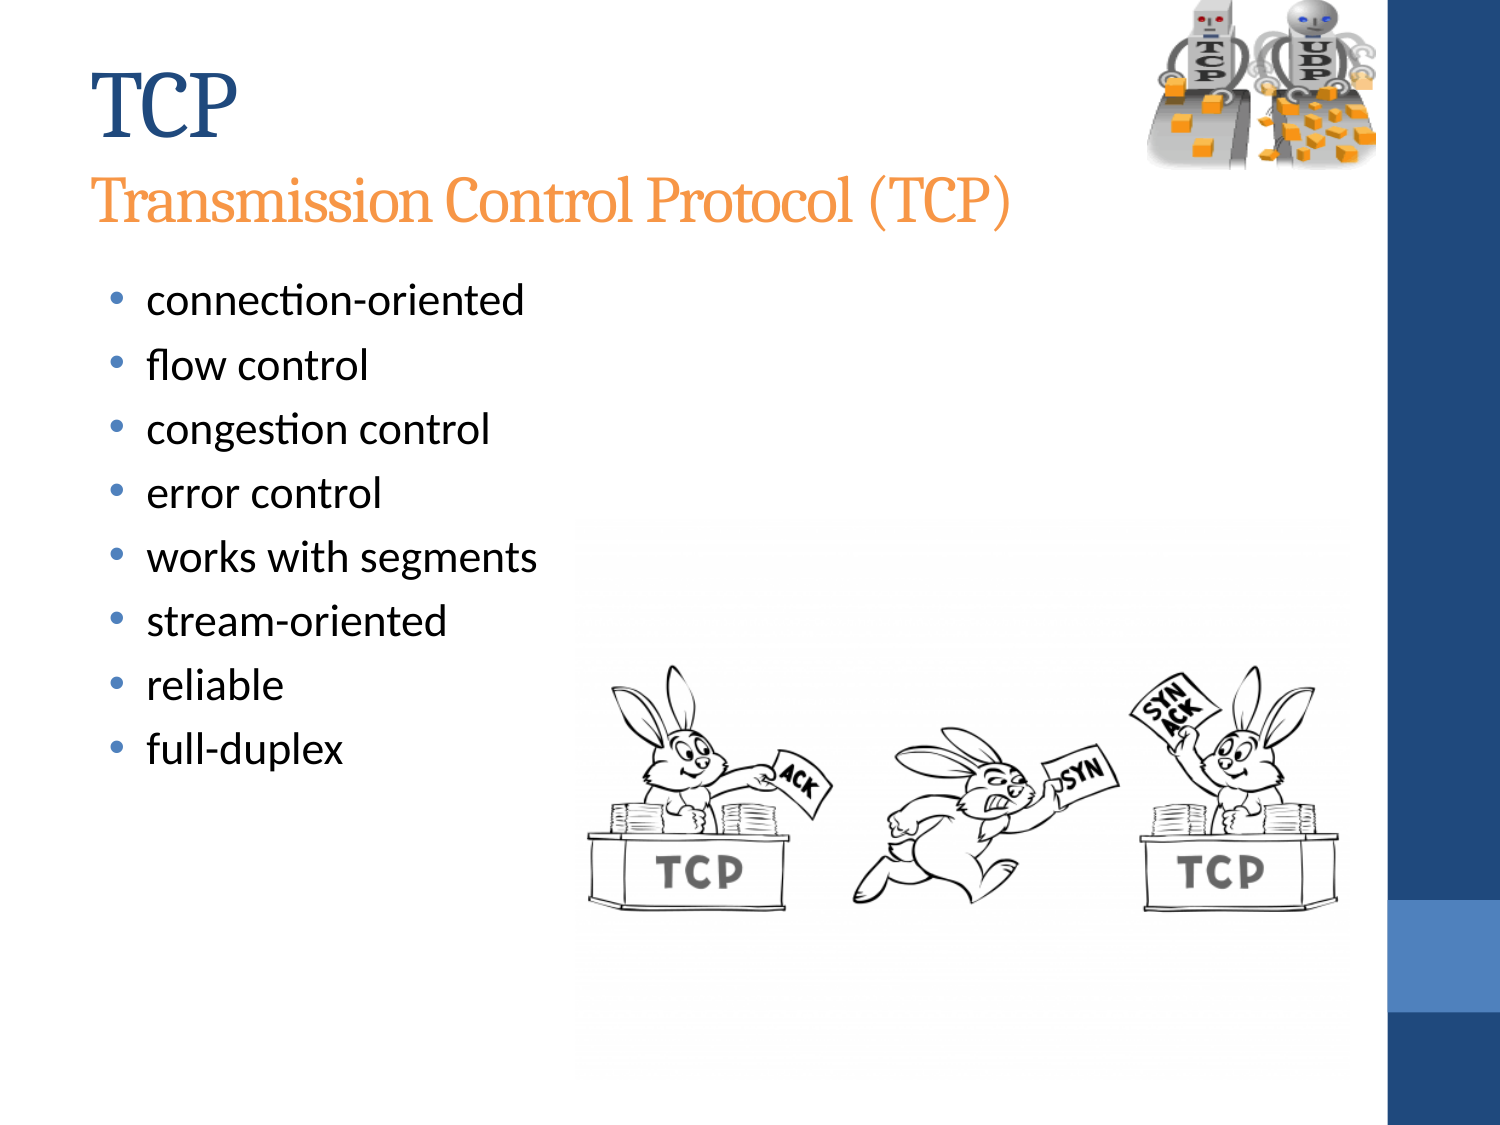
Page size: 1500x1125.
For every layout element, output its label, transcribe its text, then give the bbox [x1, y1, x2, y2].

list connection-oriented flow control congestion control error control works with segments stream-oriented reliable full-duplex [75, 262, 1325, 1050]
picture [574, 518, 1351, 1083]
title TCP Transmission Control Protocol (TCP) [75, 45, 1325, 233]
picture [1146, 0, 1376, 170]
